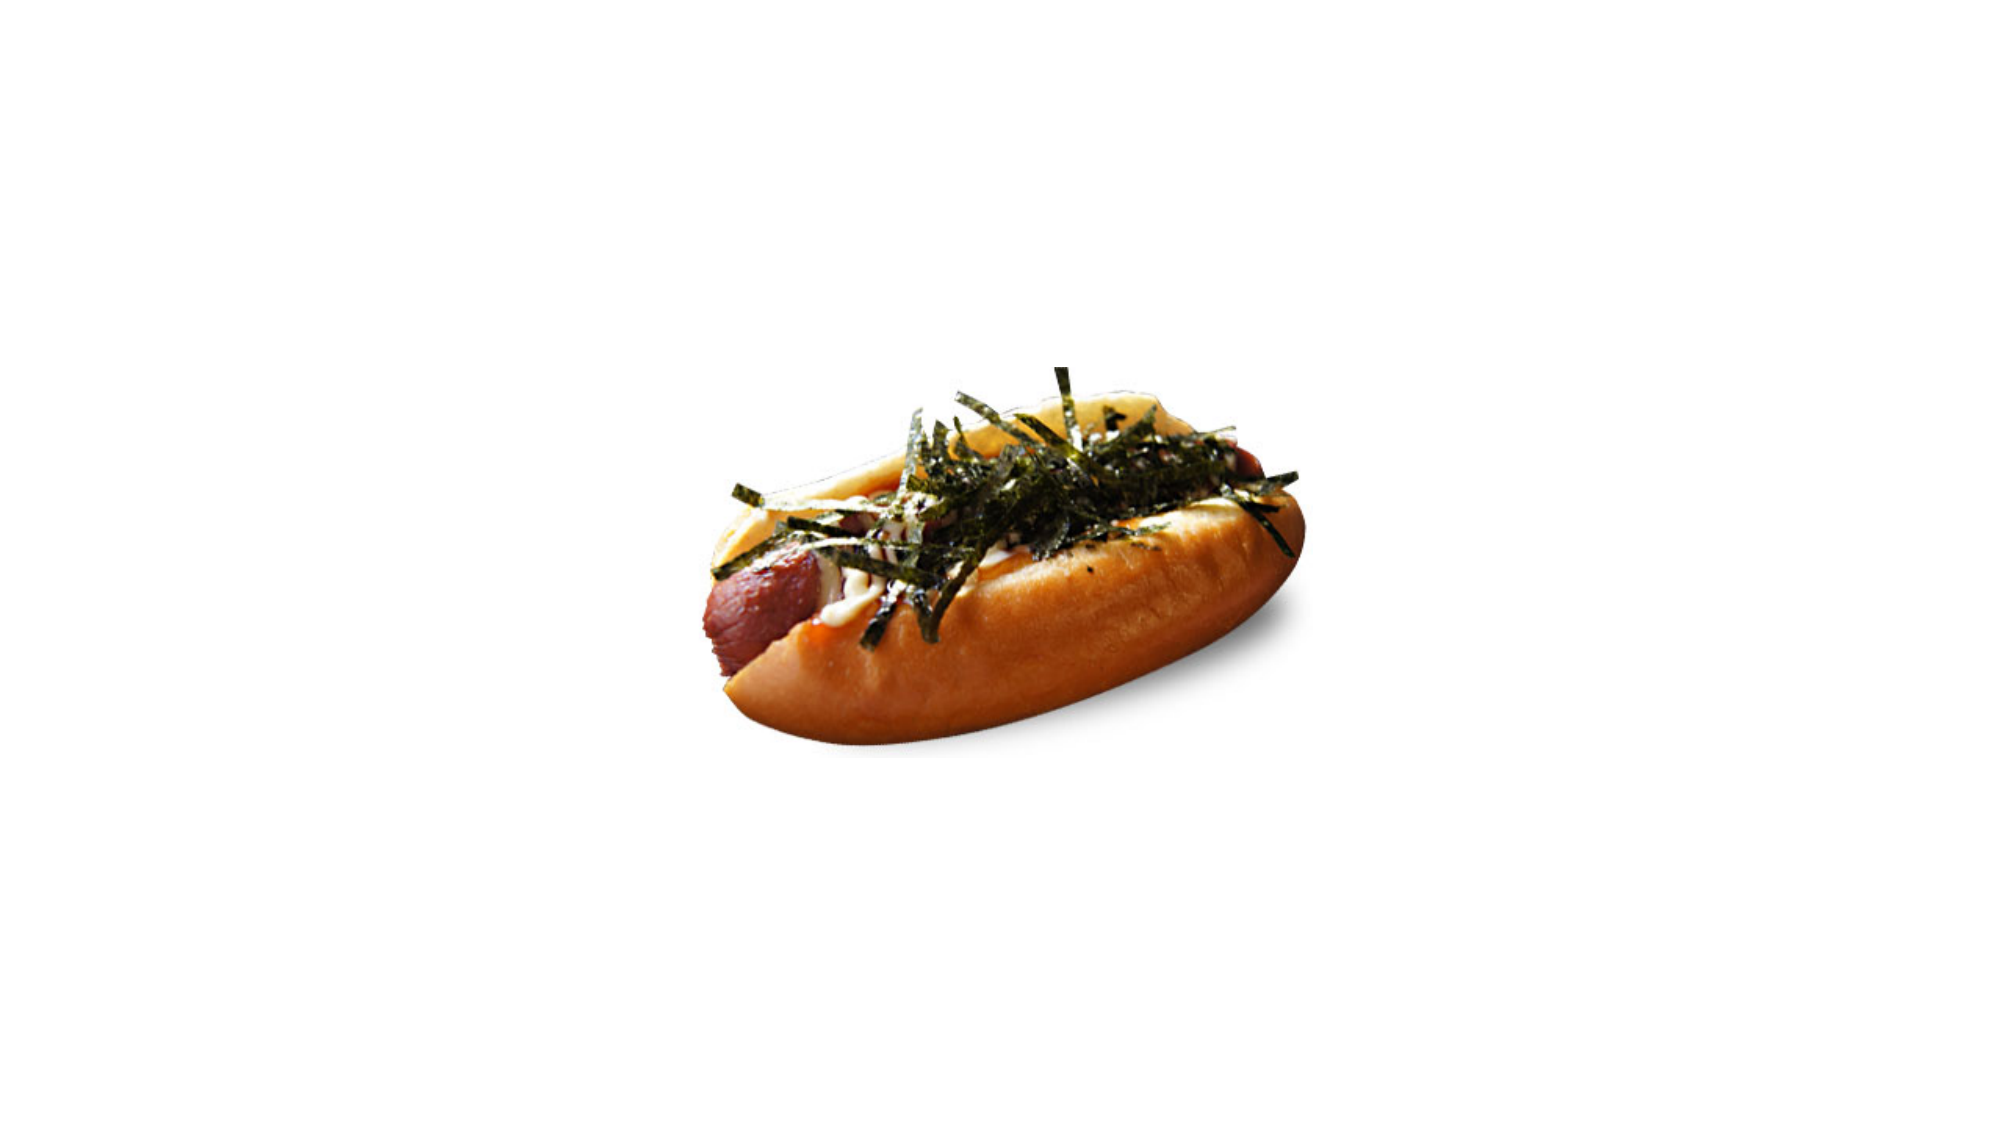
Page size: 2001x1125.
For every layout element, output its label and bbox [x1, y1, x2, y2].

text_box [44, 206, 1956, 919]
picture [687, 367, 1313, 758]
